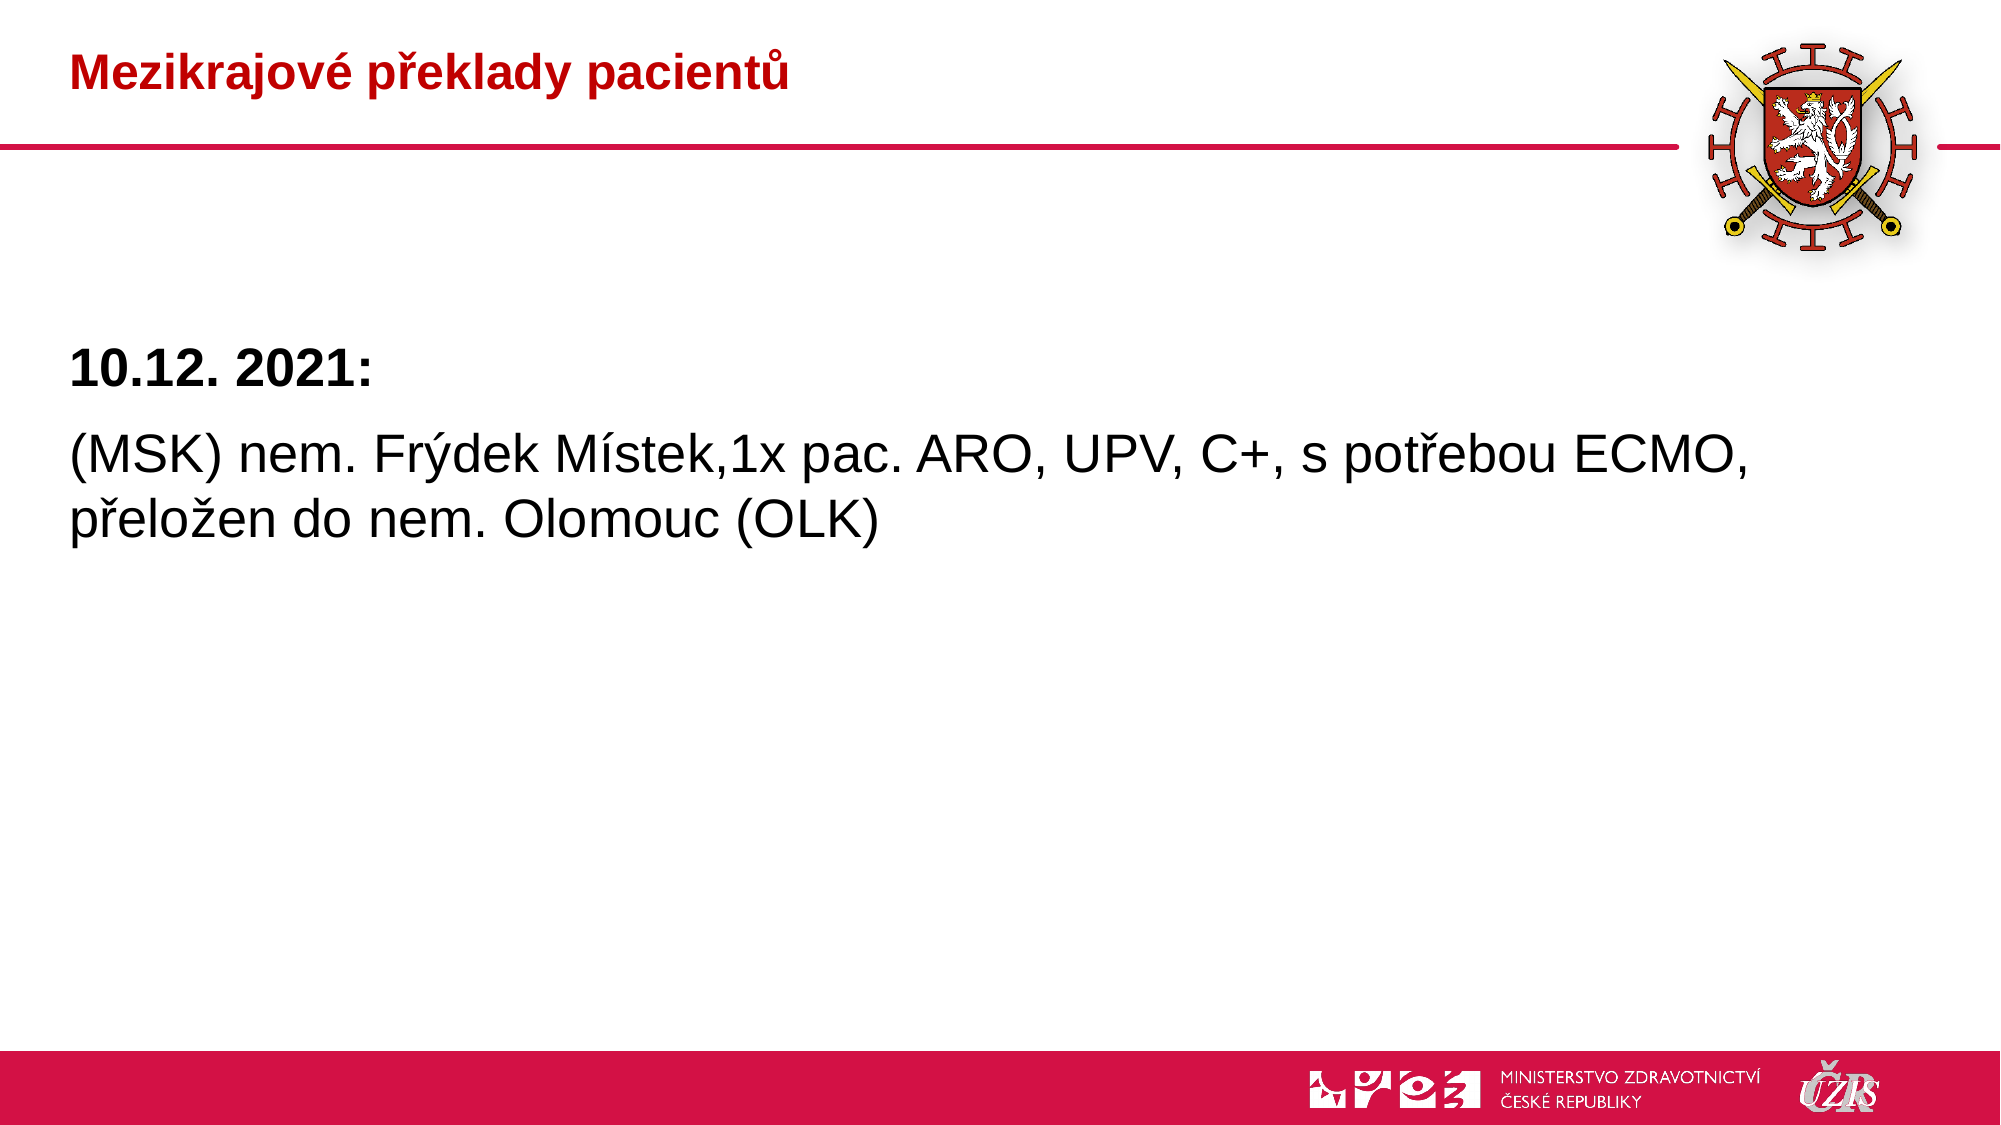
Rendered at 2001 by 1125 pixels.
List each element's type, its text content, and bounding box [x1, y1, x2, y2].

picture [1702, 37, 1923, 257]
list 10.12. 2021: (MSK) nem. Frýdek Místek,1x pac. ARO, UPV, C+, s potřebou ECMO, přeložen do nem. Olomouc (OLK) [54, 324, 1972, 1048]
title Mezikrajové překlady pacientů [54, 0, 1677, 147]
picture [1778, 1050, 1901, 1125]
picture [1308, 1068, 1762, 1108]
